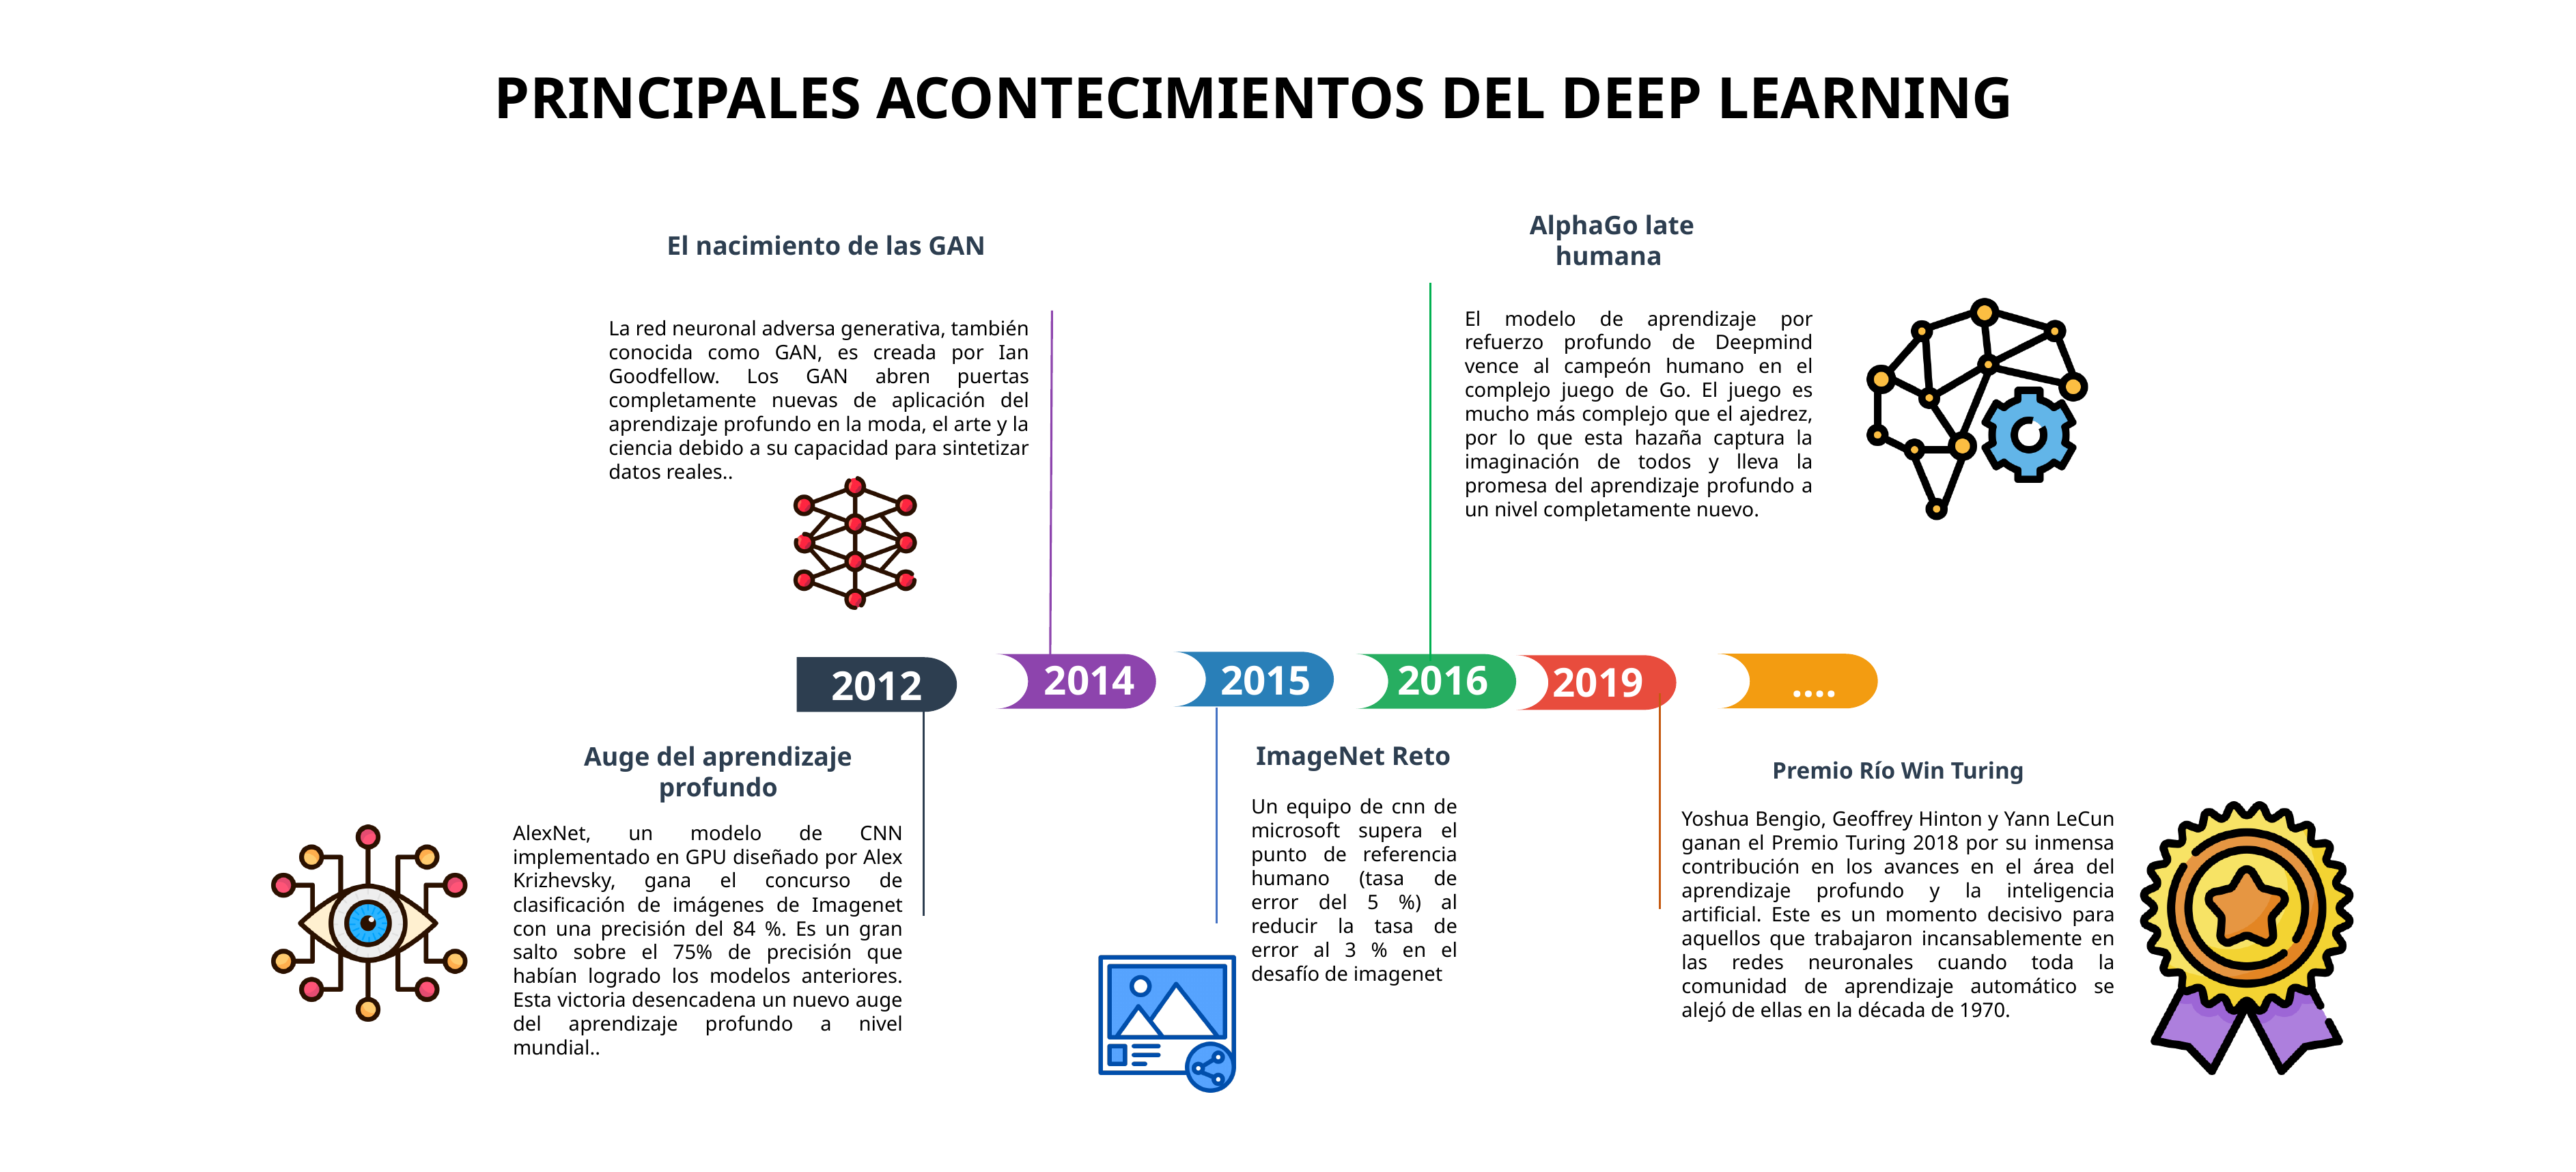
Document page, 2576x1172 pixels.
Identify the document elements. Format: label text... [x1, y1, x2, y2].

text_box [1216, 777, 1480, 923]
text_box PRINCIPALES ACONTECIMIENTOS DEL DEEP LEARNING [238, 50, 2285, 136]
text_box 2016 [1490, 650, 1548, 708]
picture [1096, 953, 1238, 1095]
picture [788, 476, 922, 610]
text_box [1210, 283, 1490, 777]
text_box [1660, 693, 2073, 909]
text_box [1194, 651, 1210, 708]
text_box 2014 [1034, 650, 1194, 708]
text_box 2012 [796, 660, 958, 713]
text_box …. [1718, 653, 1879, 693]
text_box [1468, 204, 1744, 404]
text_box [503, 700, 924, 1140]
text_box [1516, 708, 1649, 711]
text_box El modelo de aprendizaje por refuerzo profundo de Deepmind vence al campeón humano en el complejo juego de Go. El juego es mucho más complejo que el ajedrez, por lo que esta hazaña captura la imaginación de todos y lleva la promesa del aprendizaje profundo a un nivel completamente nuevo. [1490, 301, 1823, 526]
text_box Un equipo de cnn de microsoft supera el punto de referencia humano (tasa de error del 5 %) al reducir la tasa de error al 3 % en el desafío de imagenet [1241, 923, 1468, 990]
text_box 2019 [1542, 652, 1703, 710]
picture [1859, 290, 2095, 527]
text_box Yoshua Bengio, Geoffrey Hinton y Yann LeCun ganan el Premio Turing 2018 por su inmensa contribución en los avances en el área del aprendizaje profundo y la inteligencia artificial. Este es un momento decisivo para aquellos que trabajaron incansablemente en las redes neuronales cuando toda la comunidad de aprendizaje automático se alejó de ellas en la década de 1970. [1671, 801, 2110, 1027]
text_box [578, 225, 1075, 660]
picture [270, 824, 468, 1022]
text_box [996, 660, 1134, 710]
picture [2110, 801, 2383, 1075]
